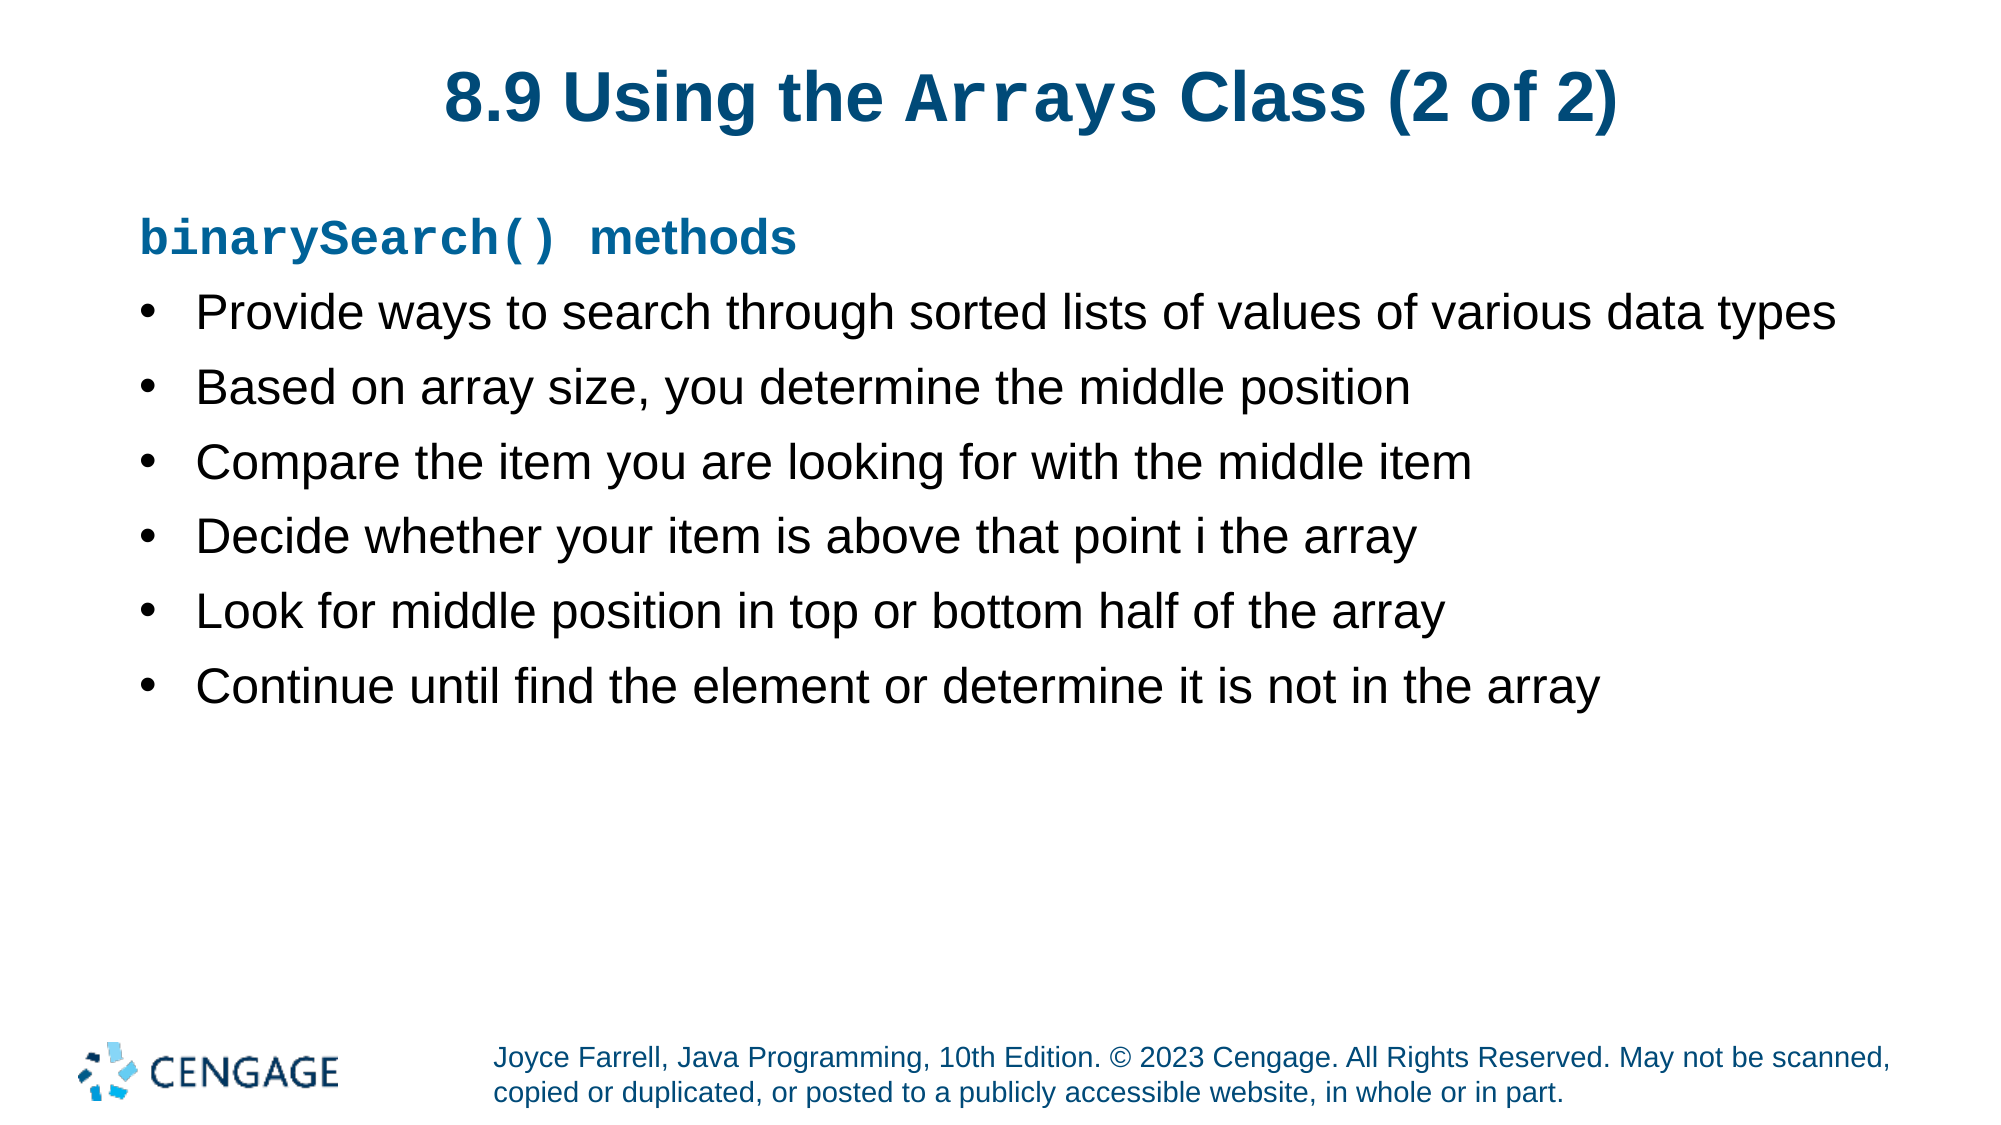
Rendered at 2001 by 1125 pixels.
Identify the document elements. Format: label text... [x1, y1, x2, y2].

picture [78, 1042, 338, 1101]
title 8.9 Using the Arrays Class (2 of 2) [137, 59, 1928, 171]
list binarySearch() methods Provide ways to search through sorted lists of values of various data types Based on array size, you determine the middle position Compare the item you are looking for with the middle item Decide whether your item is above that point i the array Look for middle position in top or bottom half of the array Continue until find the element or determine it is not in the array [139, 211, 1897, 824]
